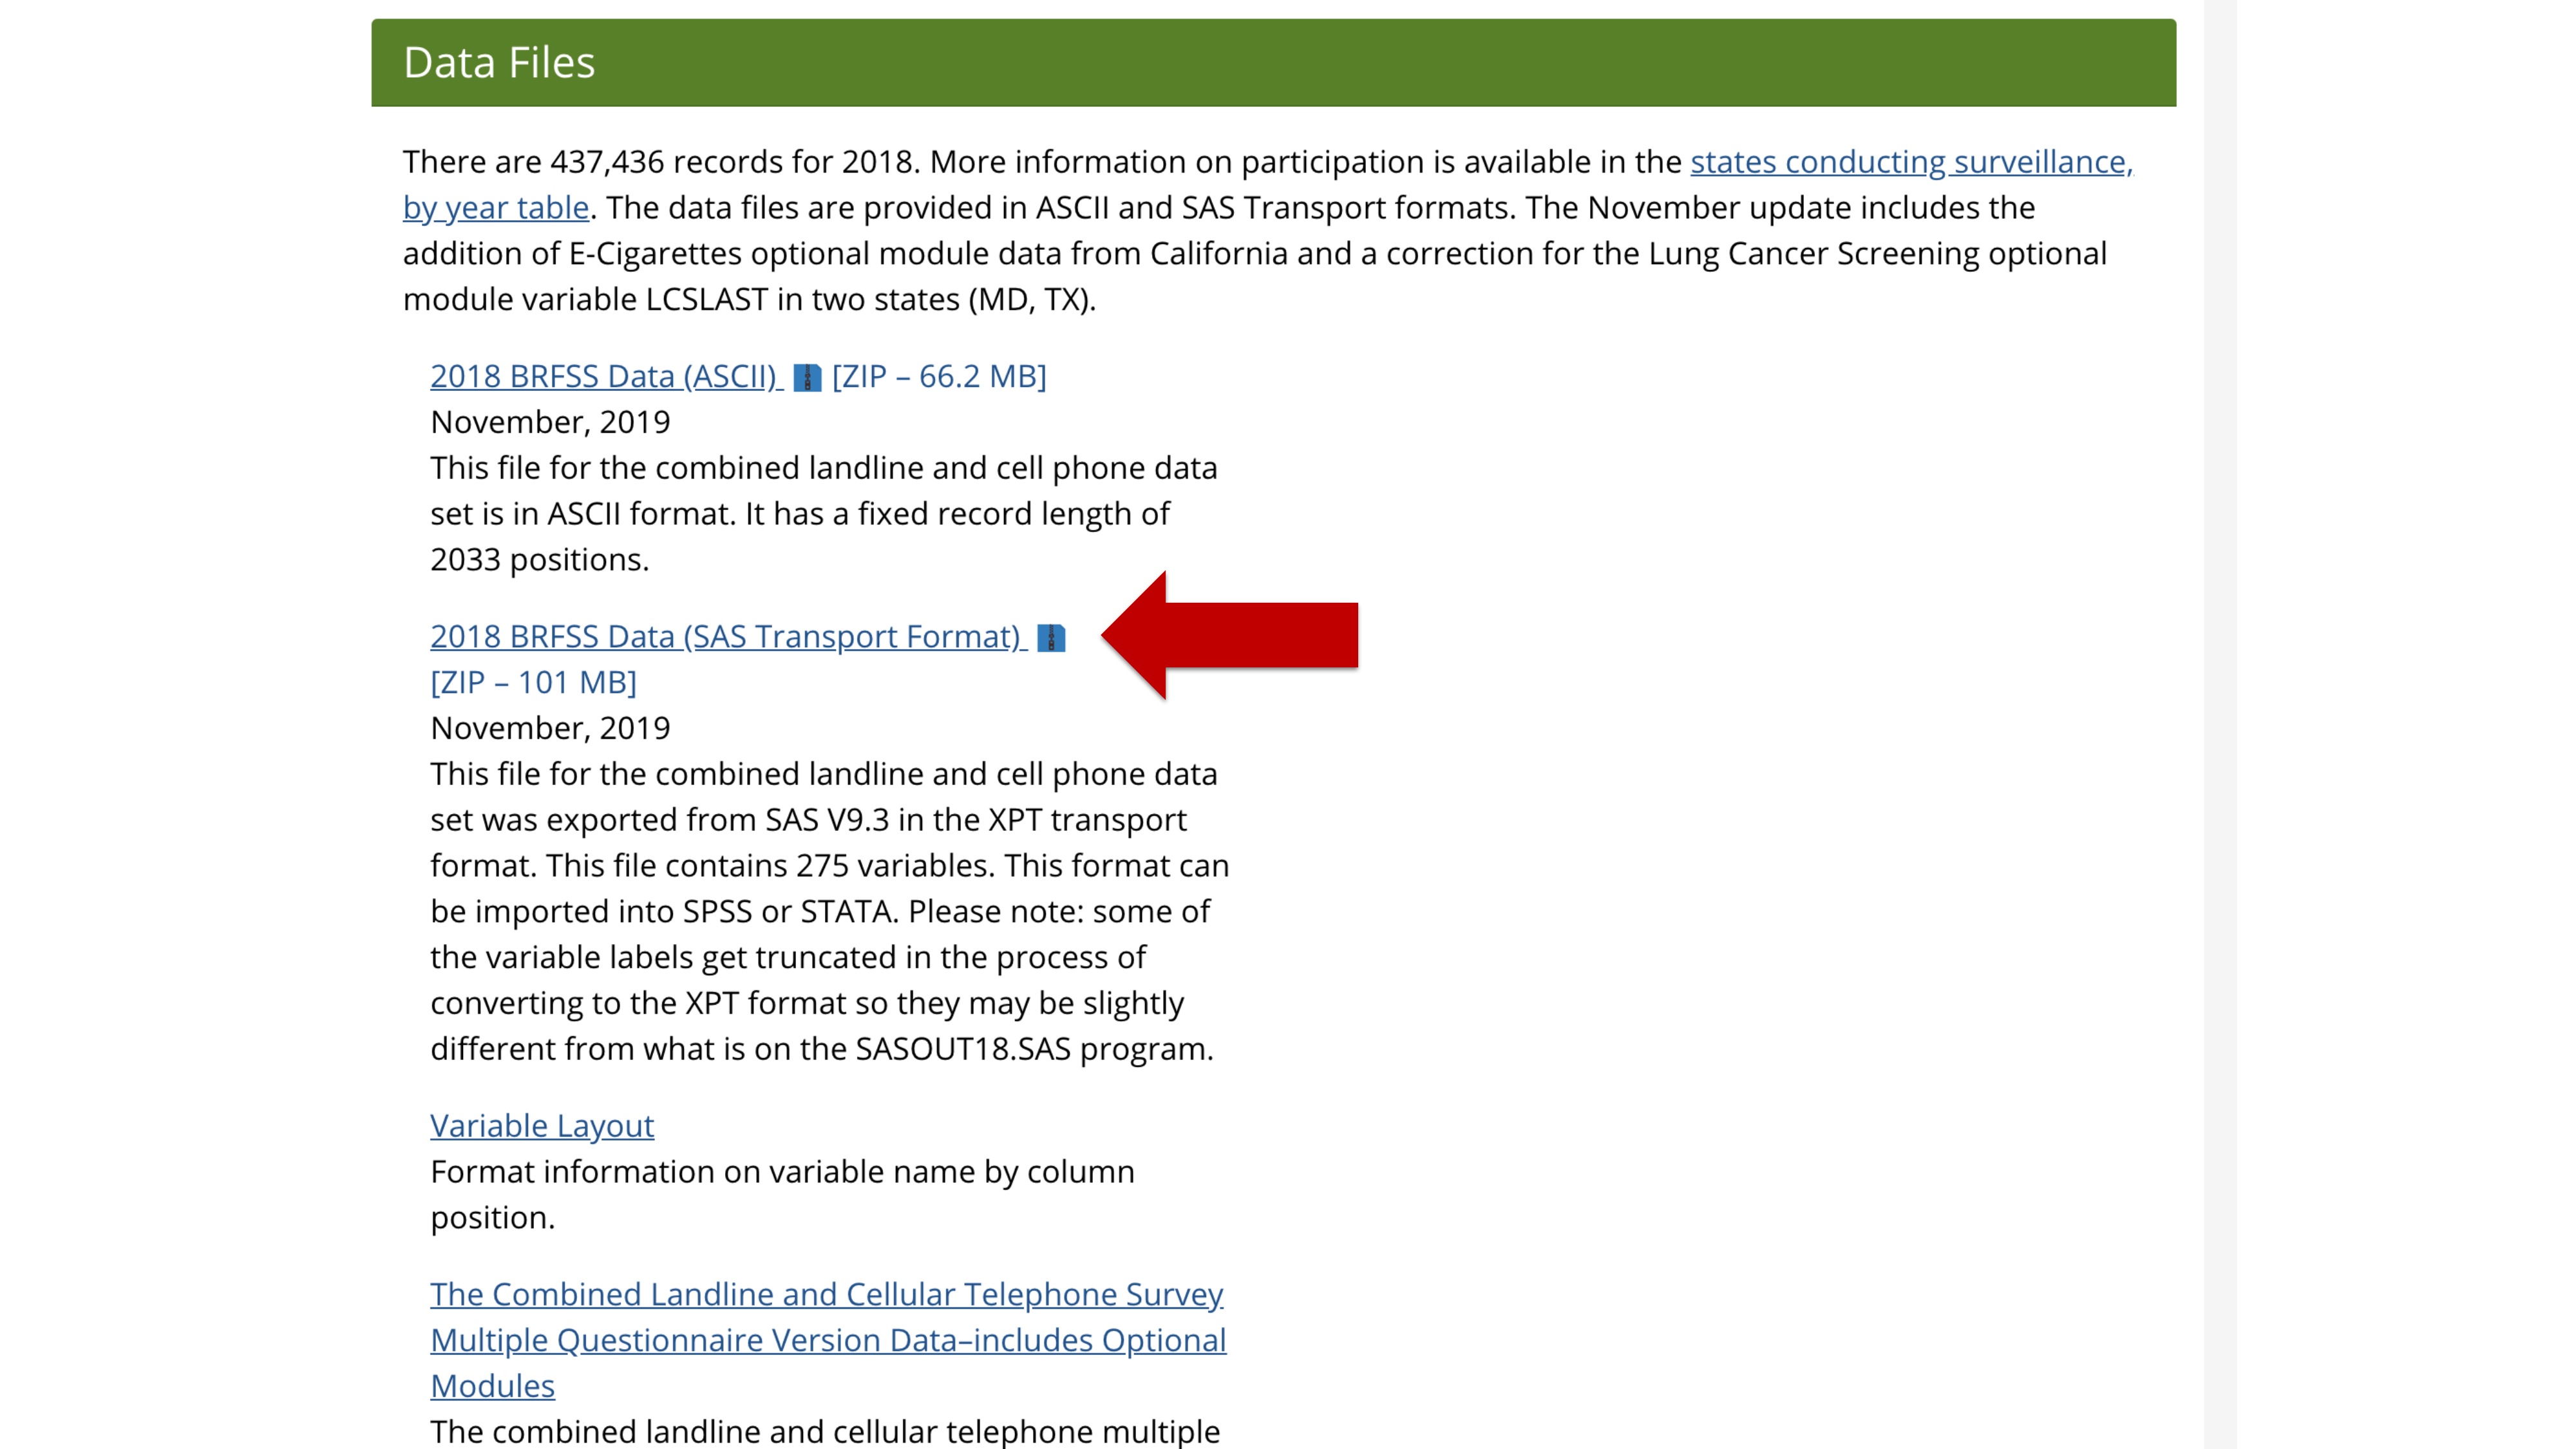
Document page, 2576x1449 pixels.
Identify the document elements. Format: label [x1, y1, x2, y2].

picture [339, 0, 2237, 1449]
